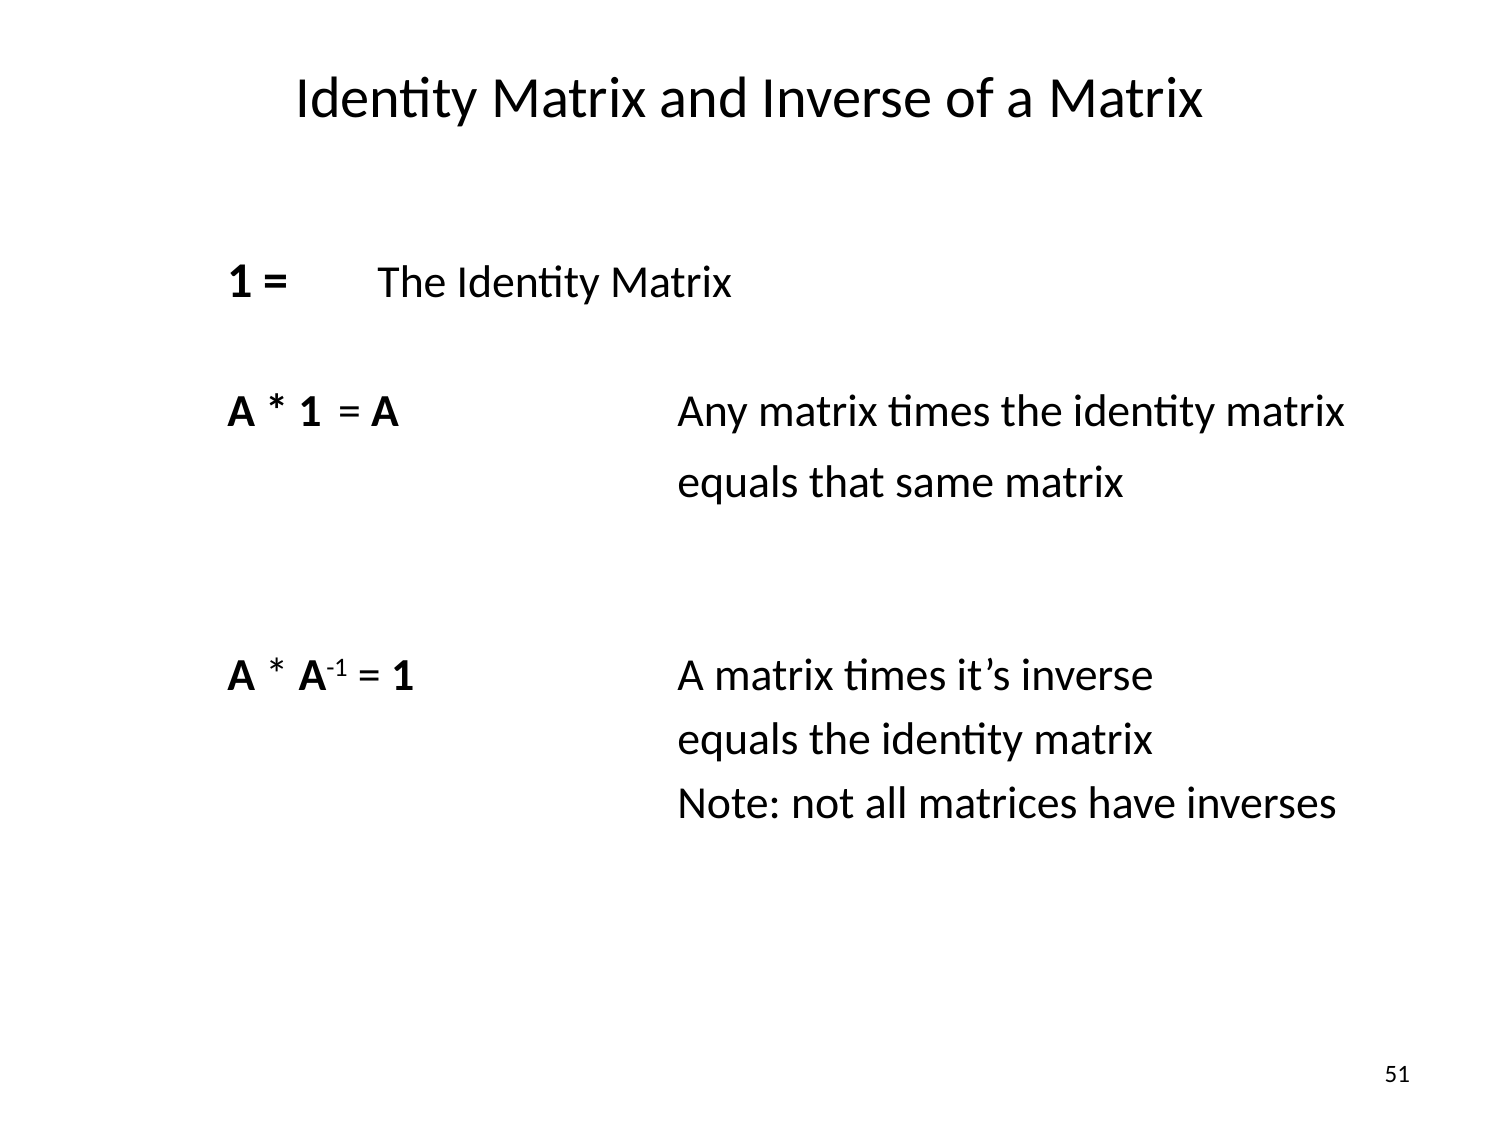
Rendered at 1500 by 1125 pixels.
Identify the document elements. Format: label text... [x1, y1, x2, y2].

slide_number 51 [1074, 1042, 1425, 1103]
title Identity Matrix and Inverse of a Matrix [75, 0, 1425, 188]
